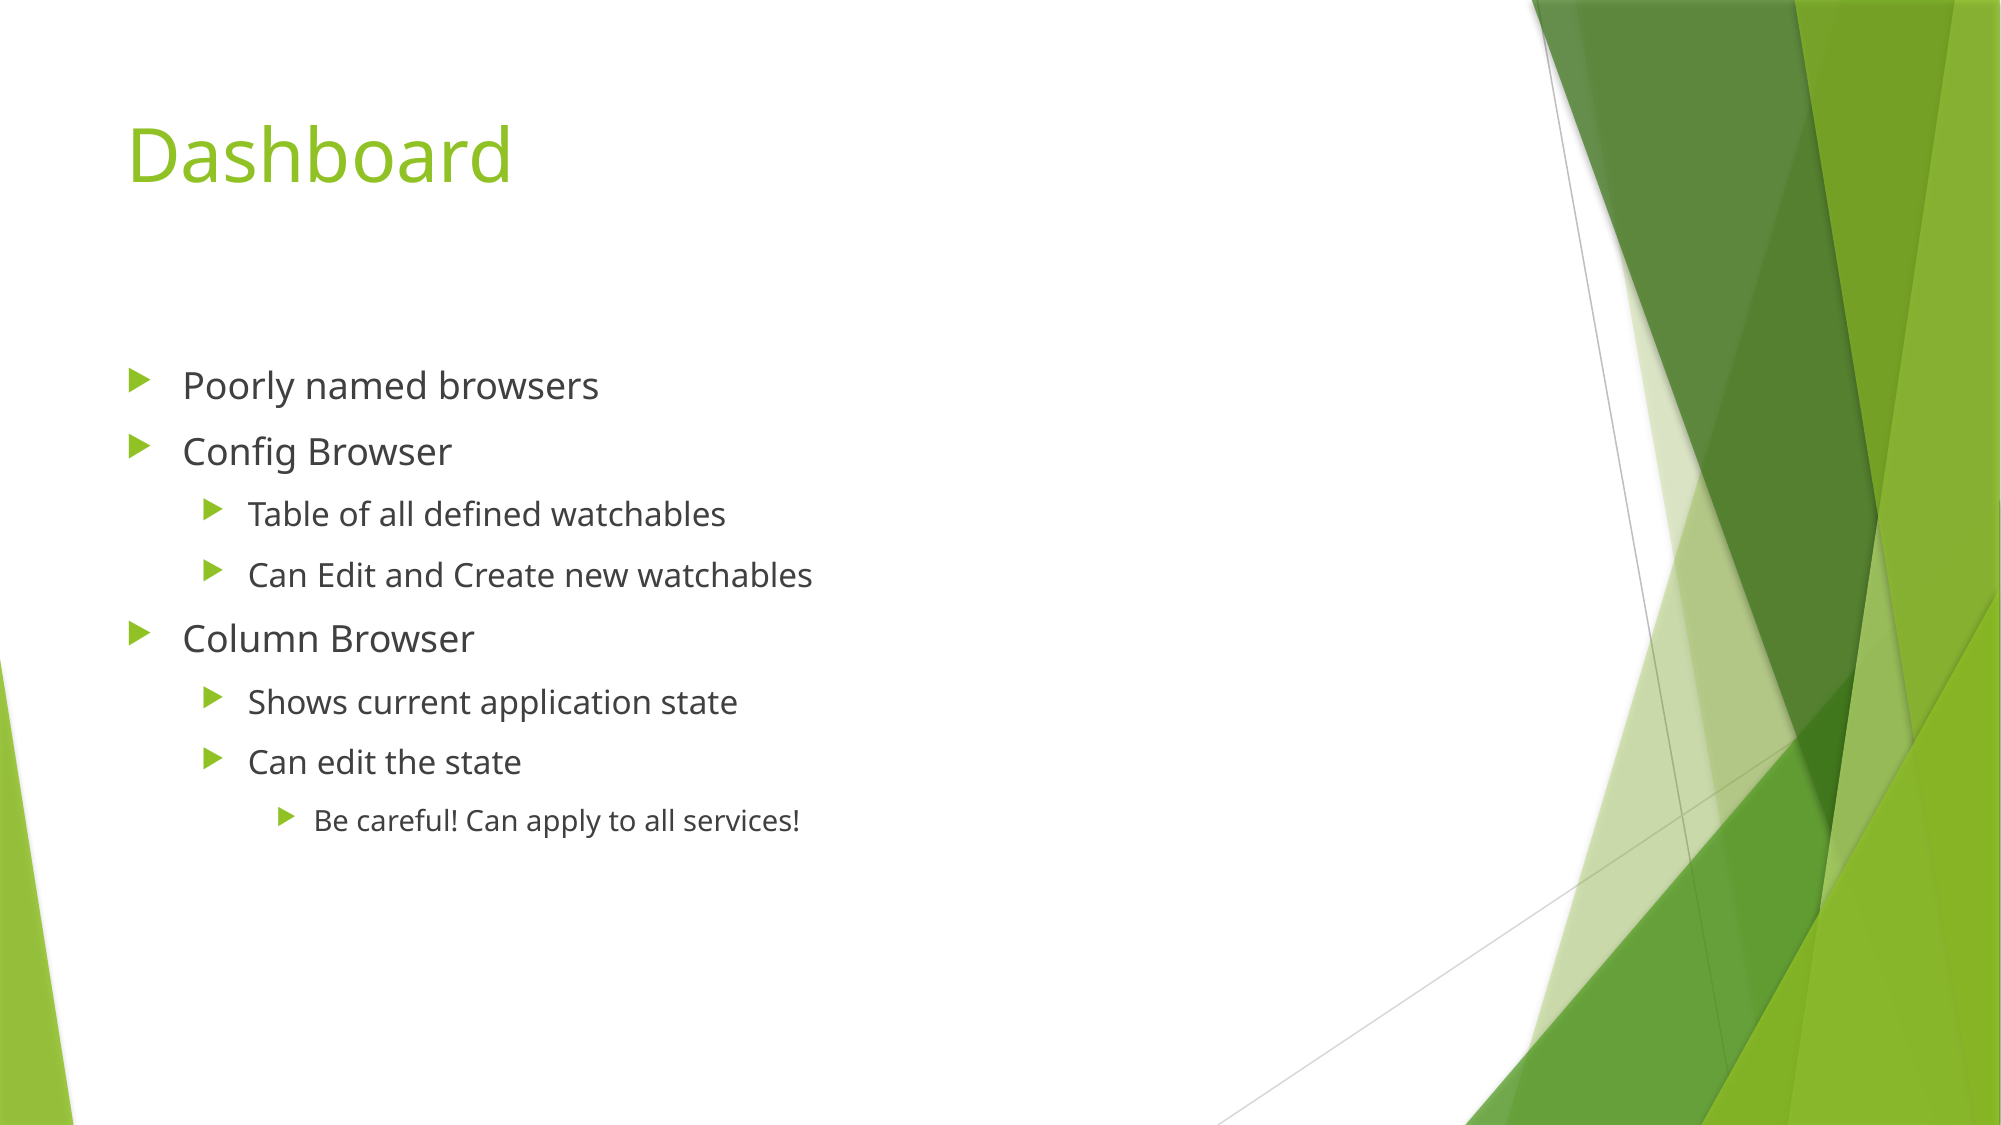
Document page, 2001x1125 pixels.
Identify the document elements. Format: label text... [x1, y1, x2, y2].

list Poorly named browsers Config Browser Table of all defined watchables Can Edit and Create new watchables Column Browser Shows current application state Can edit the state Be careful! Can apply to all services! [111, 354, 1522, 992]
title Dashboard [111, 99, 1522, 317]
